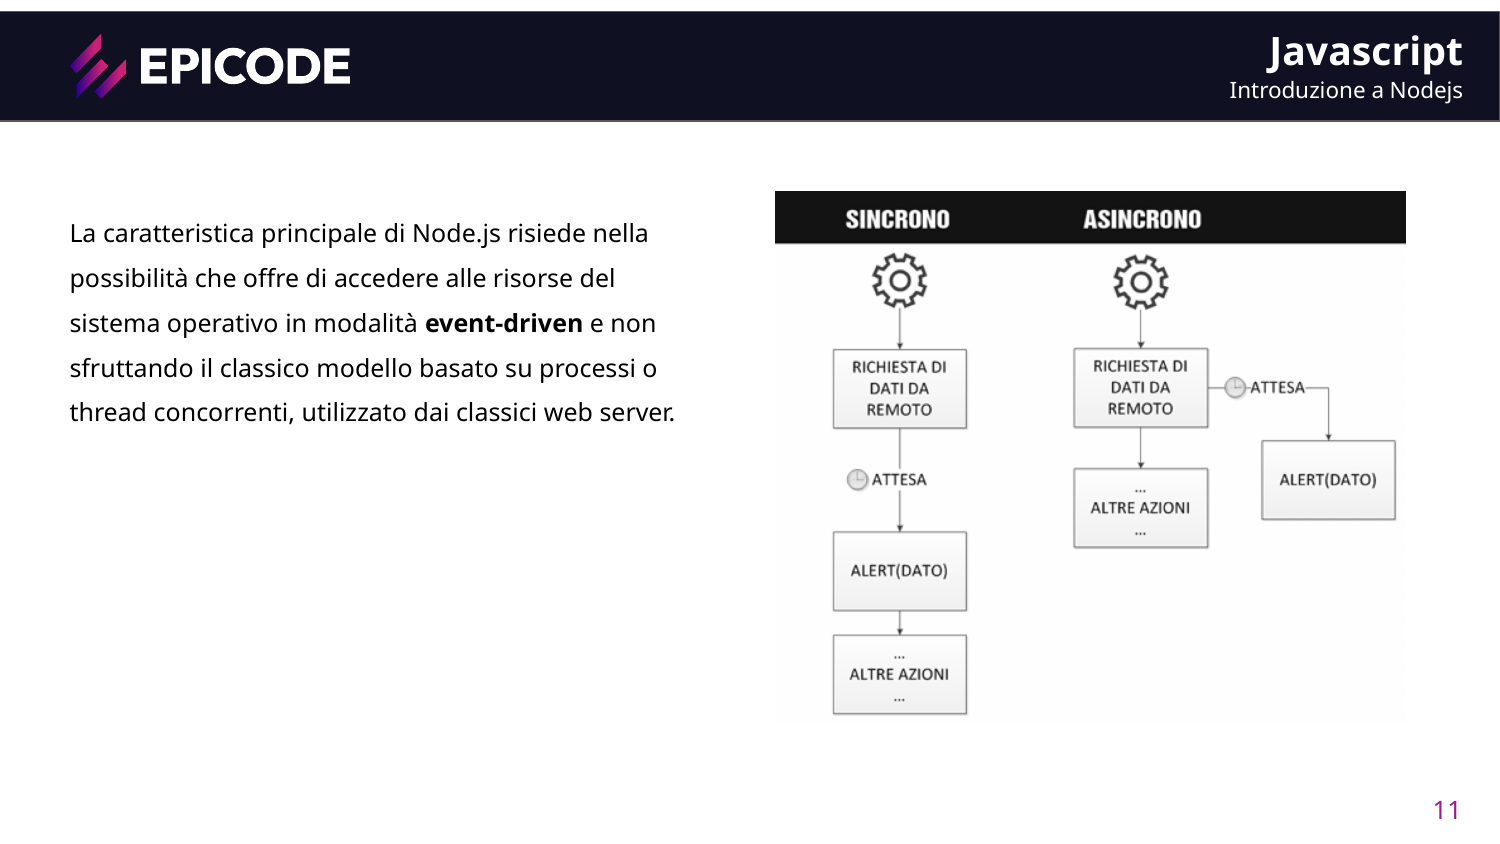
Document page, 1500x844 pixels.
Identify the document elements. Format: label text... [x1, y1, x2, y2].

text_box ‹#› [1371, 779, 1462, 844]
picture [69, 33, 350, 99]
picture [774, 191, 1406, 724]
text_box Javascript [684, 11, 1479, 61]
text_box Introduzione a Nodejs [684, 61, 1479, 114]
text_box La caratteristica principale di Node.js risiede nella possibilità che offre di accedere alle risorse del sistema operativo in modalità event-driven e non sfruttando il classico modello basato su processi o thread concorrenti, utilizzato dai classici web server. [69, 187, 700, 780]
text_box [0, 11, 1500, 121]
